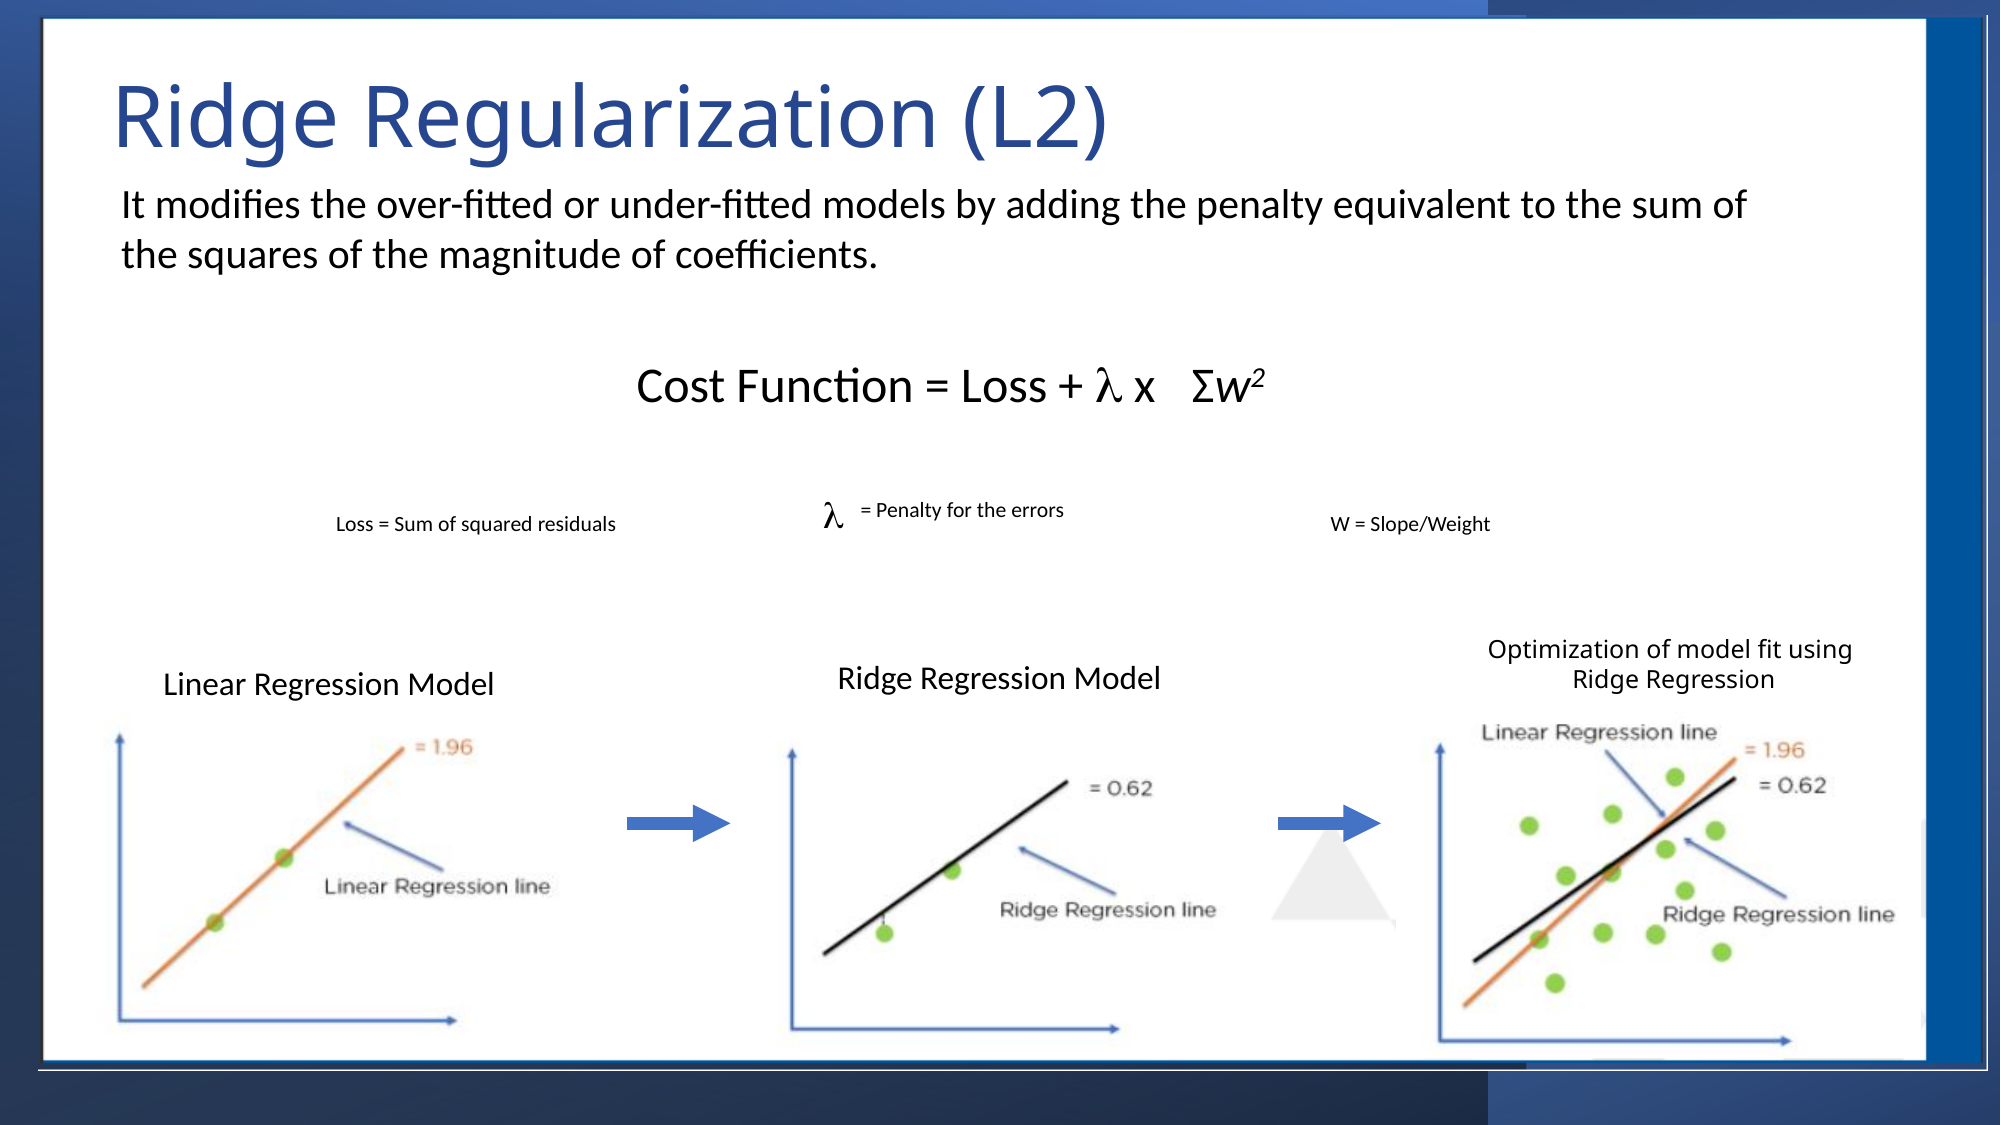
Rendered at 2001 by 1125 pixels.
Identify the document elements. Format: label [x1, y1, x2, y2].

text_box [321, 345, 1691, 590]
picture [38, 15, 1988, 1071]
text_box [0, 0, 1489, 321]
text_box [1489, 0, 2000, 321]
text_box [0, 321, 2000, 1125]
